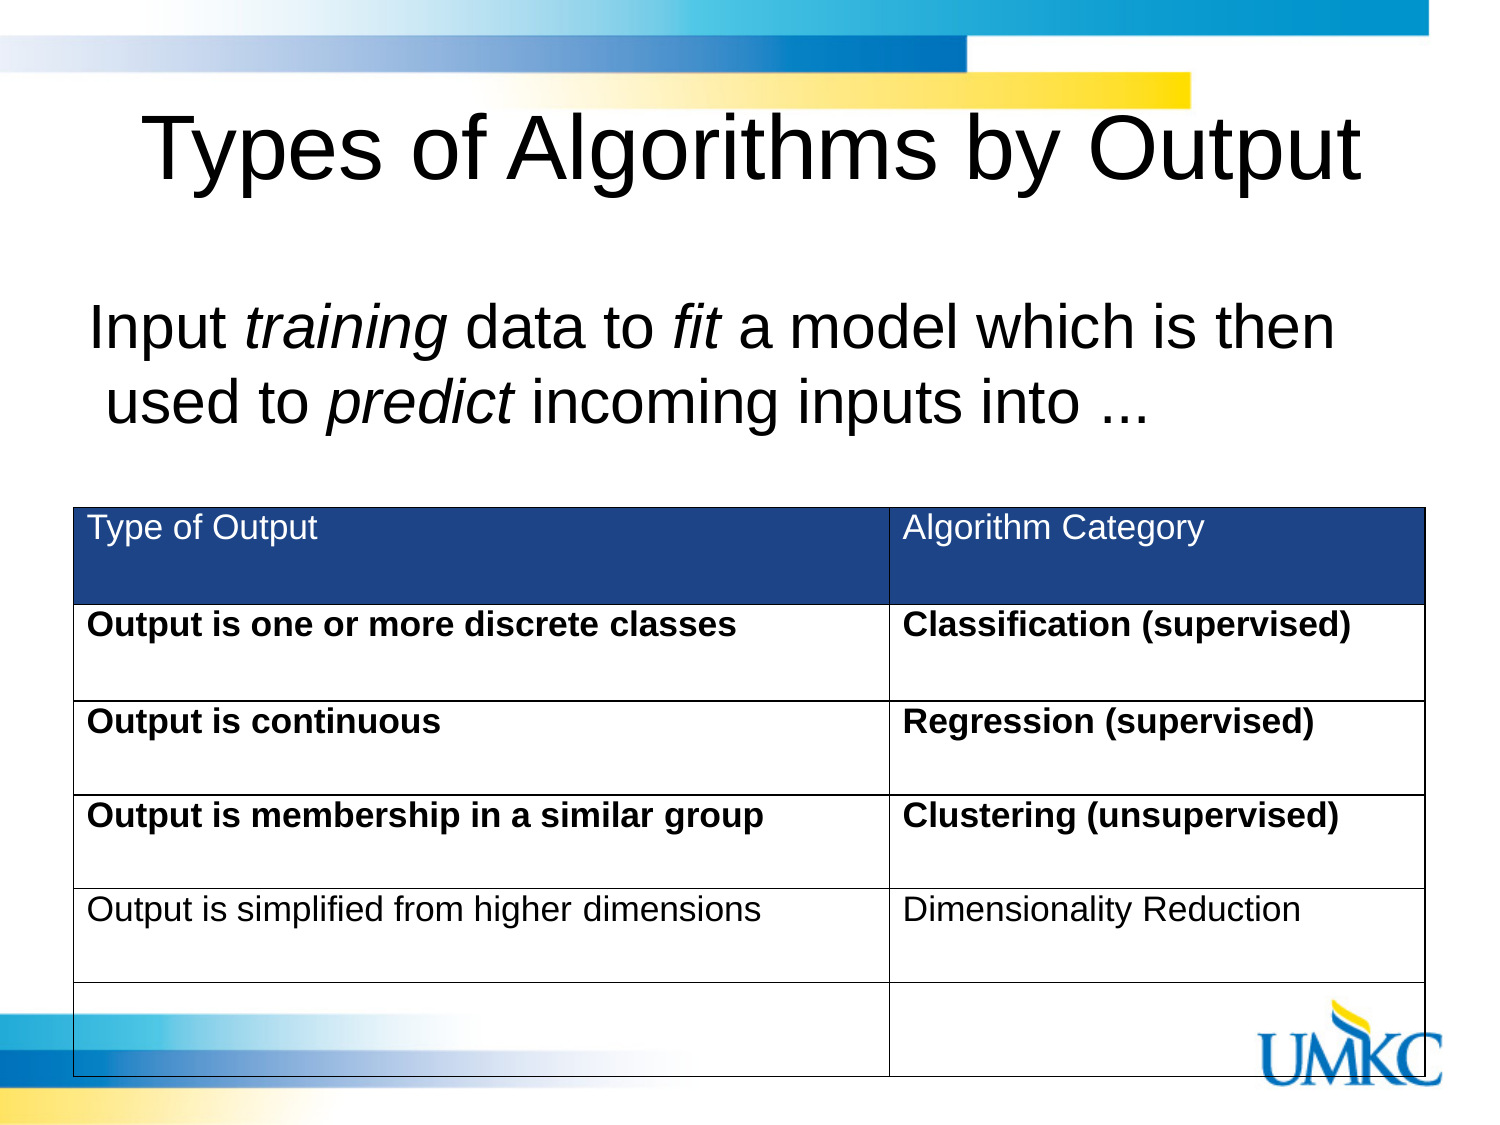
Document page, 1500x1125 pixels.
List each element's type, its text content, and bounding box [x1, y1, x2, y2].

table_header Algorithm Category [890, 508, 1424, 604]
title Types of Algorithms by Output [75, 40, 1425, 237]
table_cell Regression (supervised) [890, 702, 1424, 794]
table_cell Output is simplified from higher dimensions [74, 889, 889, 982]
table_cell Classification (supervised) [890, 605, 1424, 700]
table_cell [890, 983, 1424, 1076]
table_cell Output is one or more discrete classes [74, 605, 889, 700]
table_cell Output is membership in a similar group [74, 796, 889, 888]
table_cell Clustering (unsupervised) [890, 796, 1424, 888]
table_cell [74, 983, 889, 1076]
table_cell Output is continuous [74, 702, 889, 794]
text_box Input training data to fit a model which is then used to predict incoming inputs into ... [86, 286, 1345, 437]
picture [0, 0, 1500, 1125]
table_header Type of Output [74, 508, 889, 604]
table_cell Dimensionality Reduction [890, 889, 1424, 982]
